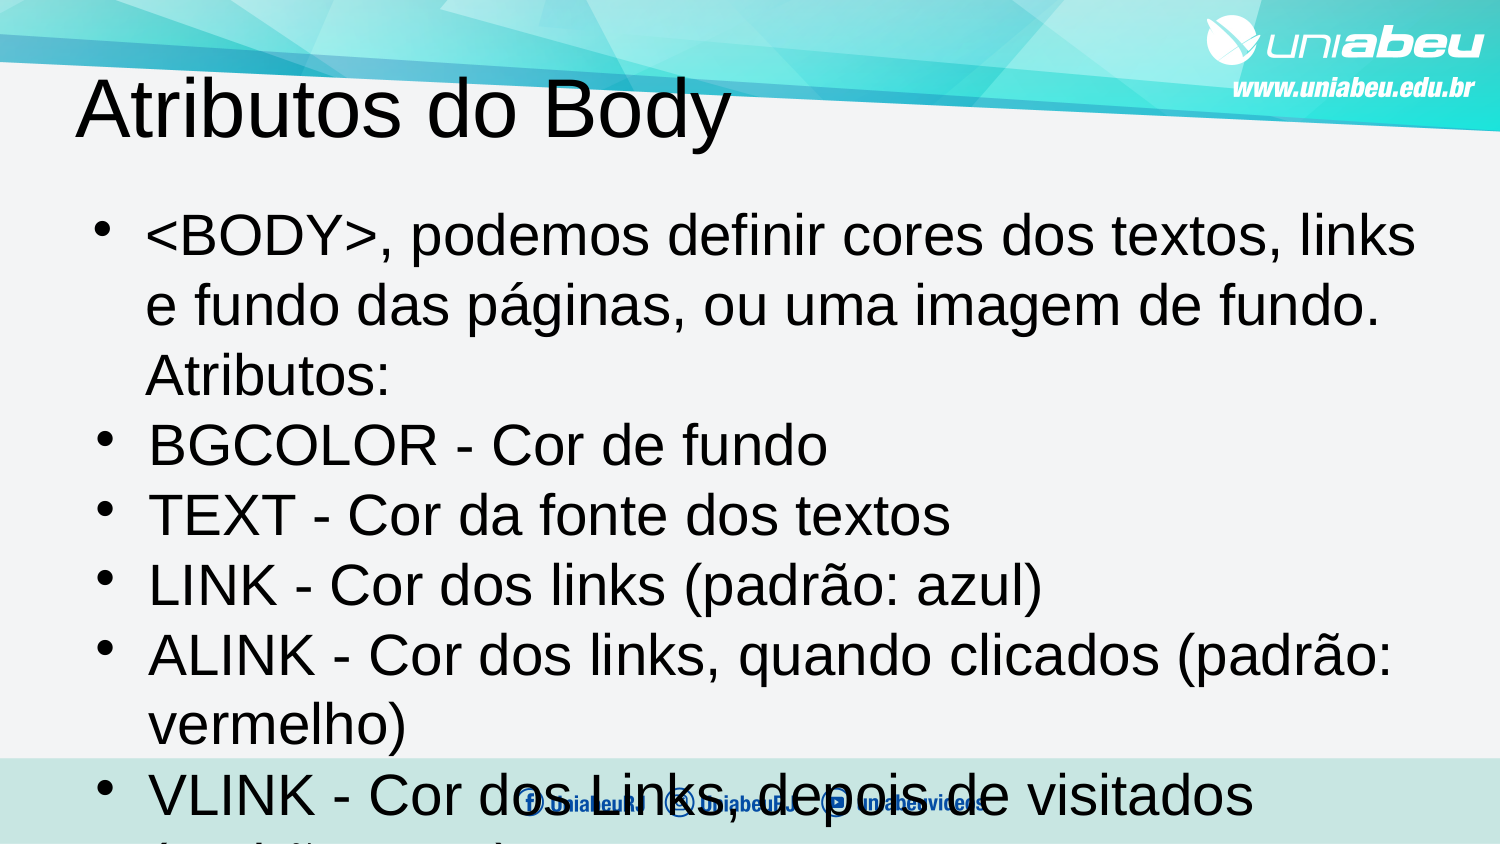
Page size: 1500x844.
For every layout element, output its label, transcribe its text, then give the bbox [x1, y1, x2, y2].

text_box <BODY>, podemos definir cores dos textos, links e fundo das páginas, ou uma imagem de fundo. Atributos: BGCOLOR - Cor de fundo TEXT - Cor da fonte dos textos LINK - Cor dos links (padrão: azul) ALINK - Cor dos links, quando clicados (padrão: vermelho) VLINK - Cor dos Links, depois de visitados (padrão: roxo) BACKGROUND - Imagem de fundo: Indica o URL da imagem. Podemos definir tudo de uma só vez, colocando o seguinte código: <BODY BGCOLOR="YELLOW" TEXT="BLACK" LINK="BLUE" ALINK="RED" VLINK="PURPLE"> [74, 196, 1425, 754]
text_box Atributos do Body [74, 33, 1425, 175]
picture [0, 0, 1500, 844]
